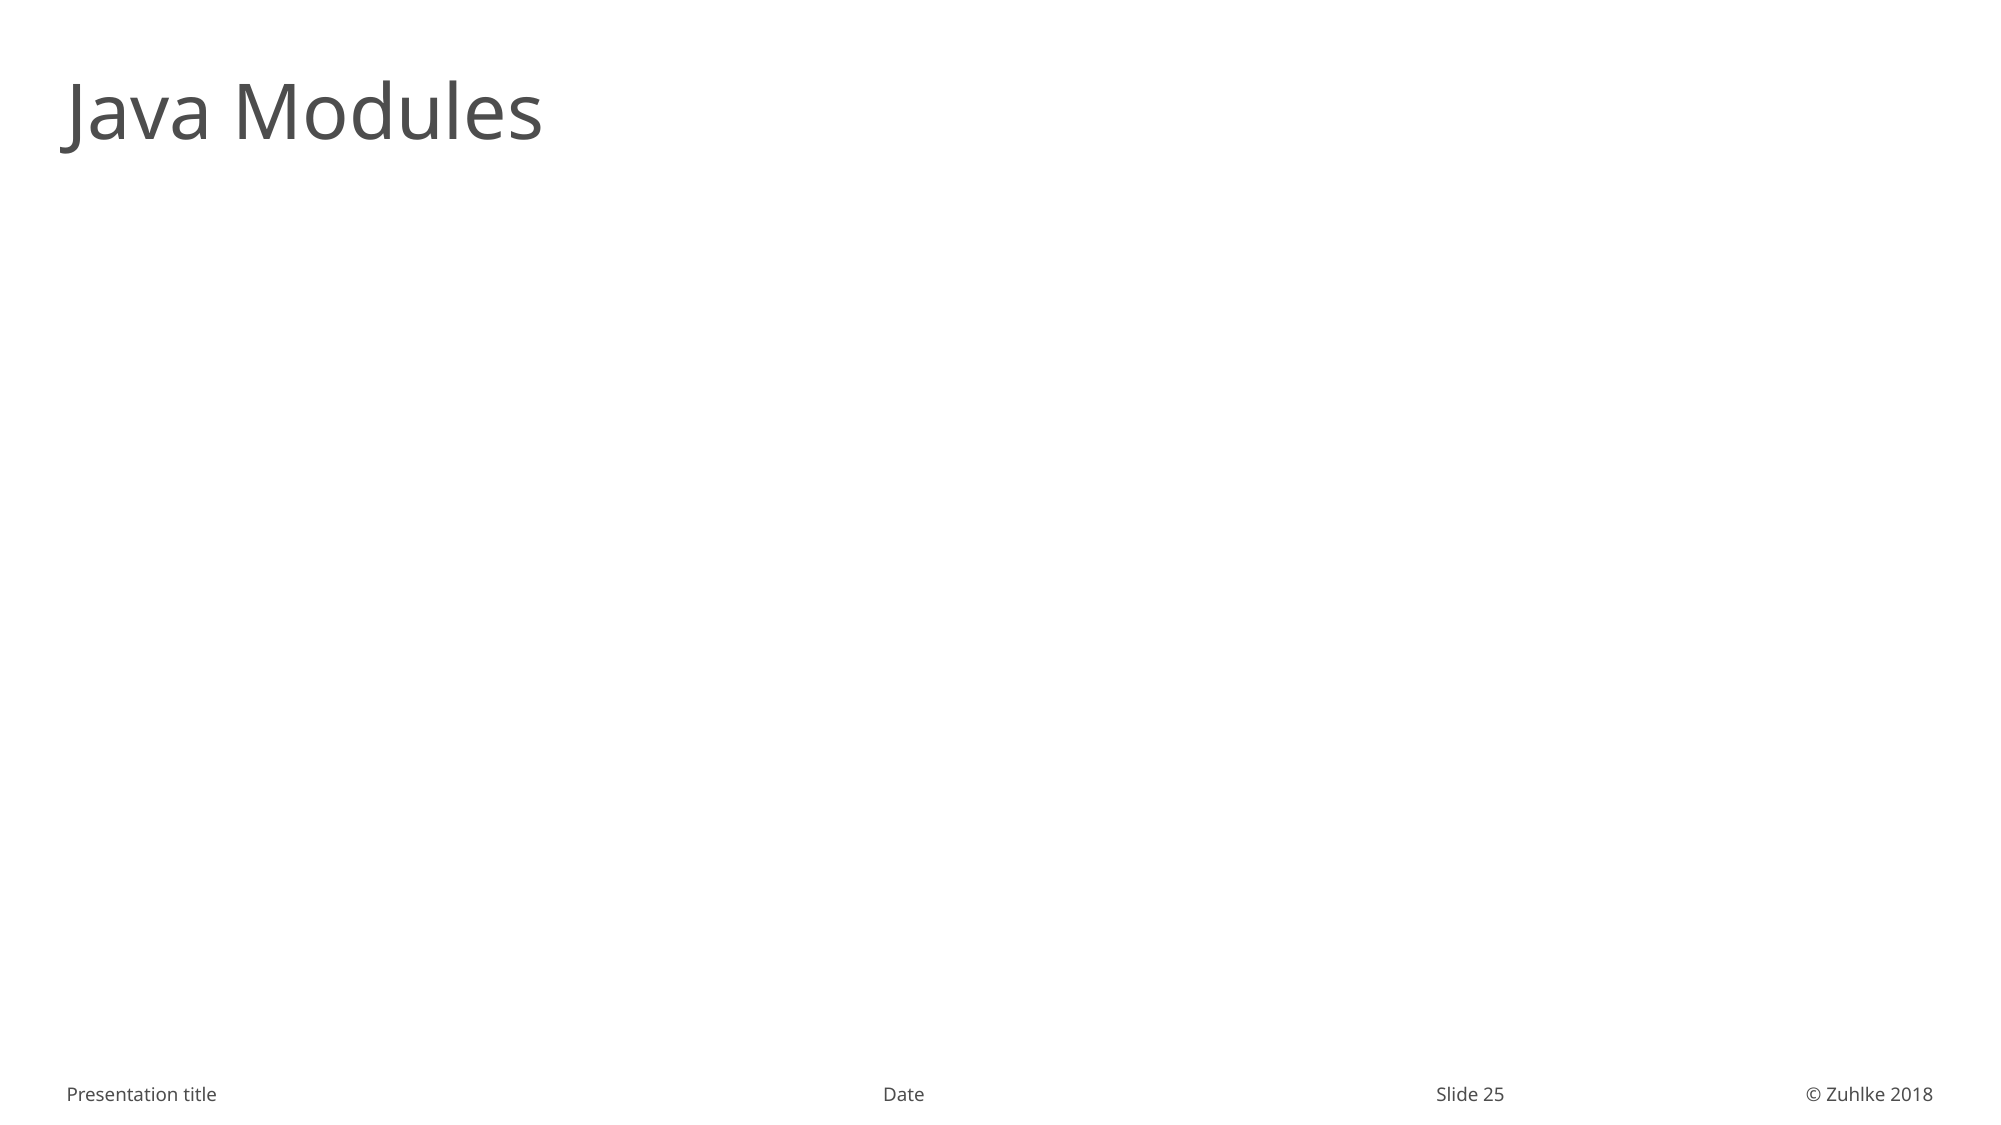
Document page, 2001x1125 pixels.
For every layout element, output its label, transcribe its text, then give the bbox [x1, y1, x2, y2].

title Java Modules [66, 66, 1934, 177]
